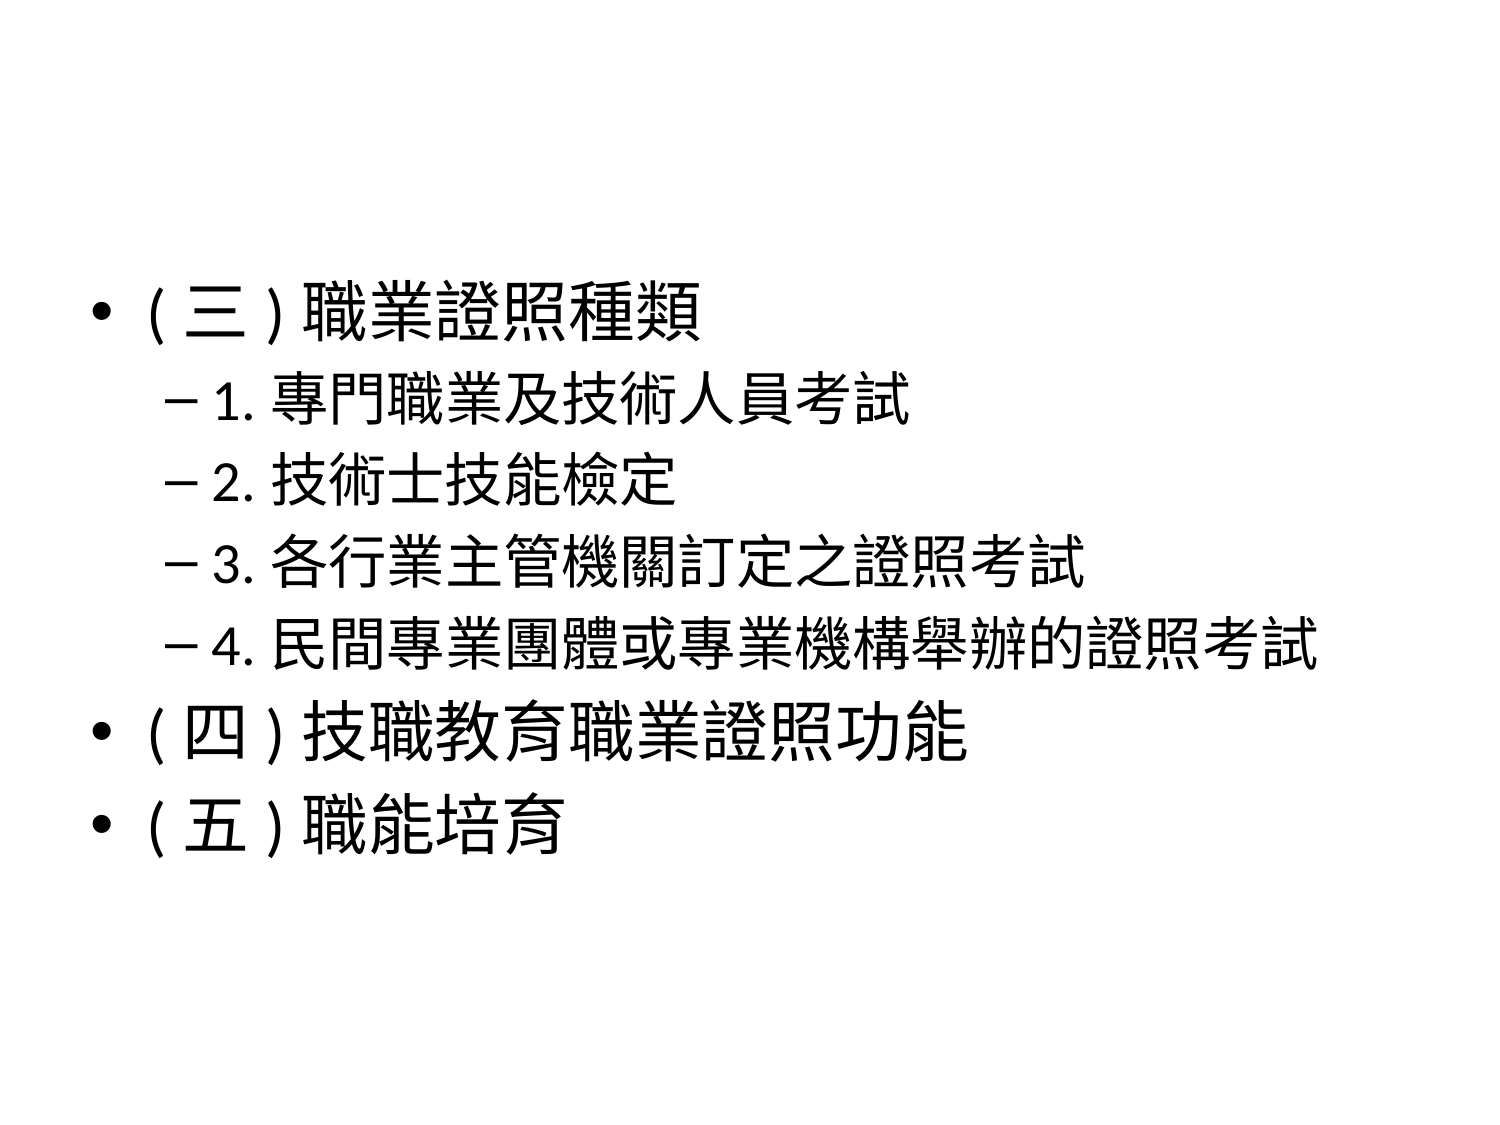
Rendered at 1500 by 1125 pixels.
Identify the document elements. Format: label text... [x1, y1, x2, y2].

list (三)職業證照種類 1.專門職業及技術人員考試 2.技術士技能檢定 3.各行業主管機關訂定之證照考試 4.民間專業團體或專業機構舉辦的證照考試 (四)技職教育職業證照功能 (五)職能培育 [75, 262, 1425, 1005]
